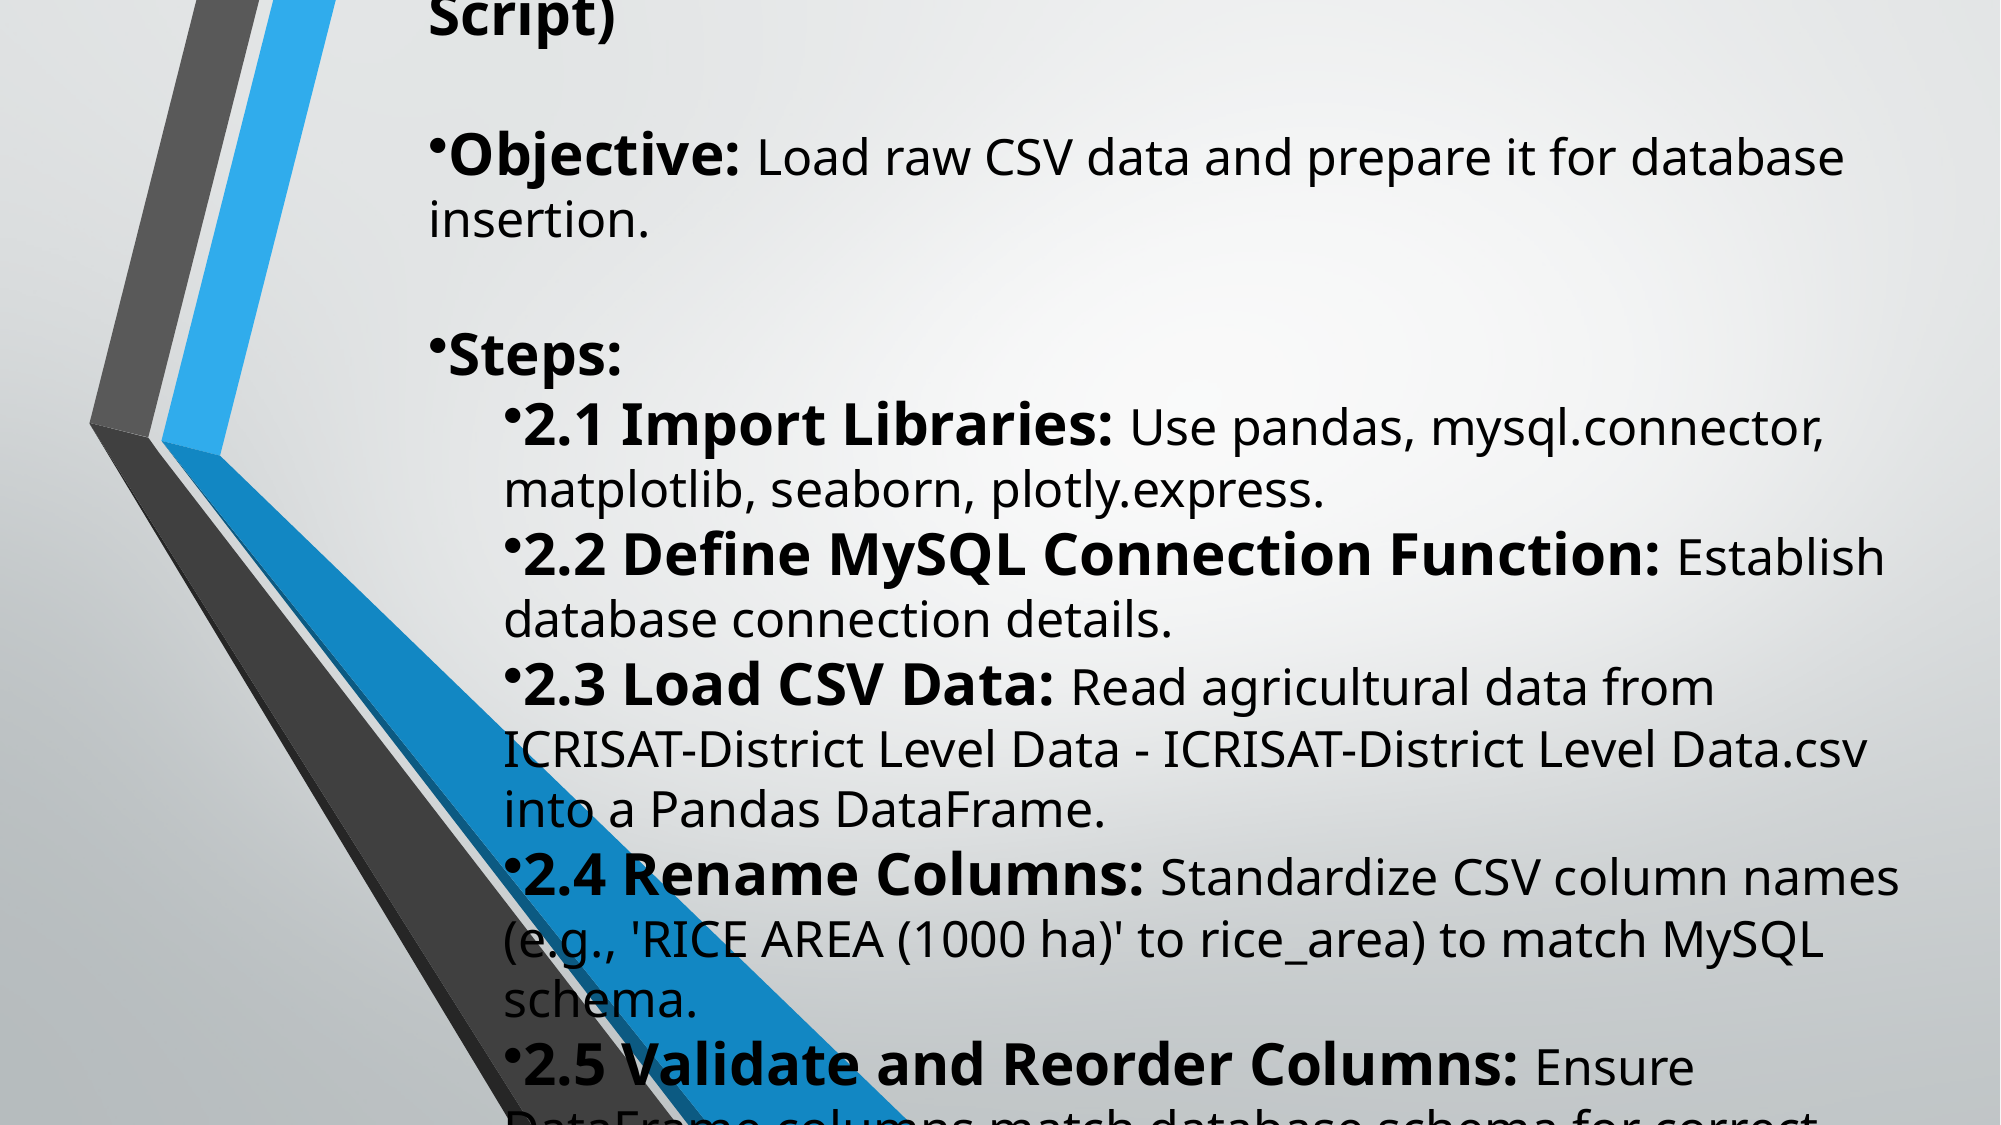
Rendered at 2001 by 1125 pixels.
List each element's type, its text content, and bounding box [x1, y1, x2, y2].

title Stage 2: Data Collection and Cleaning (Python Script) Objective: Load raw CSV data and prepare it for database insertion. Steps: 2.1 Import Libraries: Use pandas, mysql.connector, matplotlib, seaborn, plotly.express. 2.2 Define MySQL Connection Function: Establish database connection details. 2.3 Load CSV Data: Read agricultural data from ICRISAT-District Level Data - ICRISAT-District Level Data.csv into a Pandas DataFrame. 2.4 Rename Columns: Standardize CSV column names (e.g., 'RICE AREA (1000 ha)' to rice_area) to match MySQL schema. 2.5 Validate and Reorder Columns: Ensure DataFrame columns match database schema for correct insertion. [413, 0, 1927, 1125]
